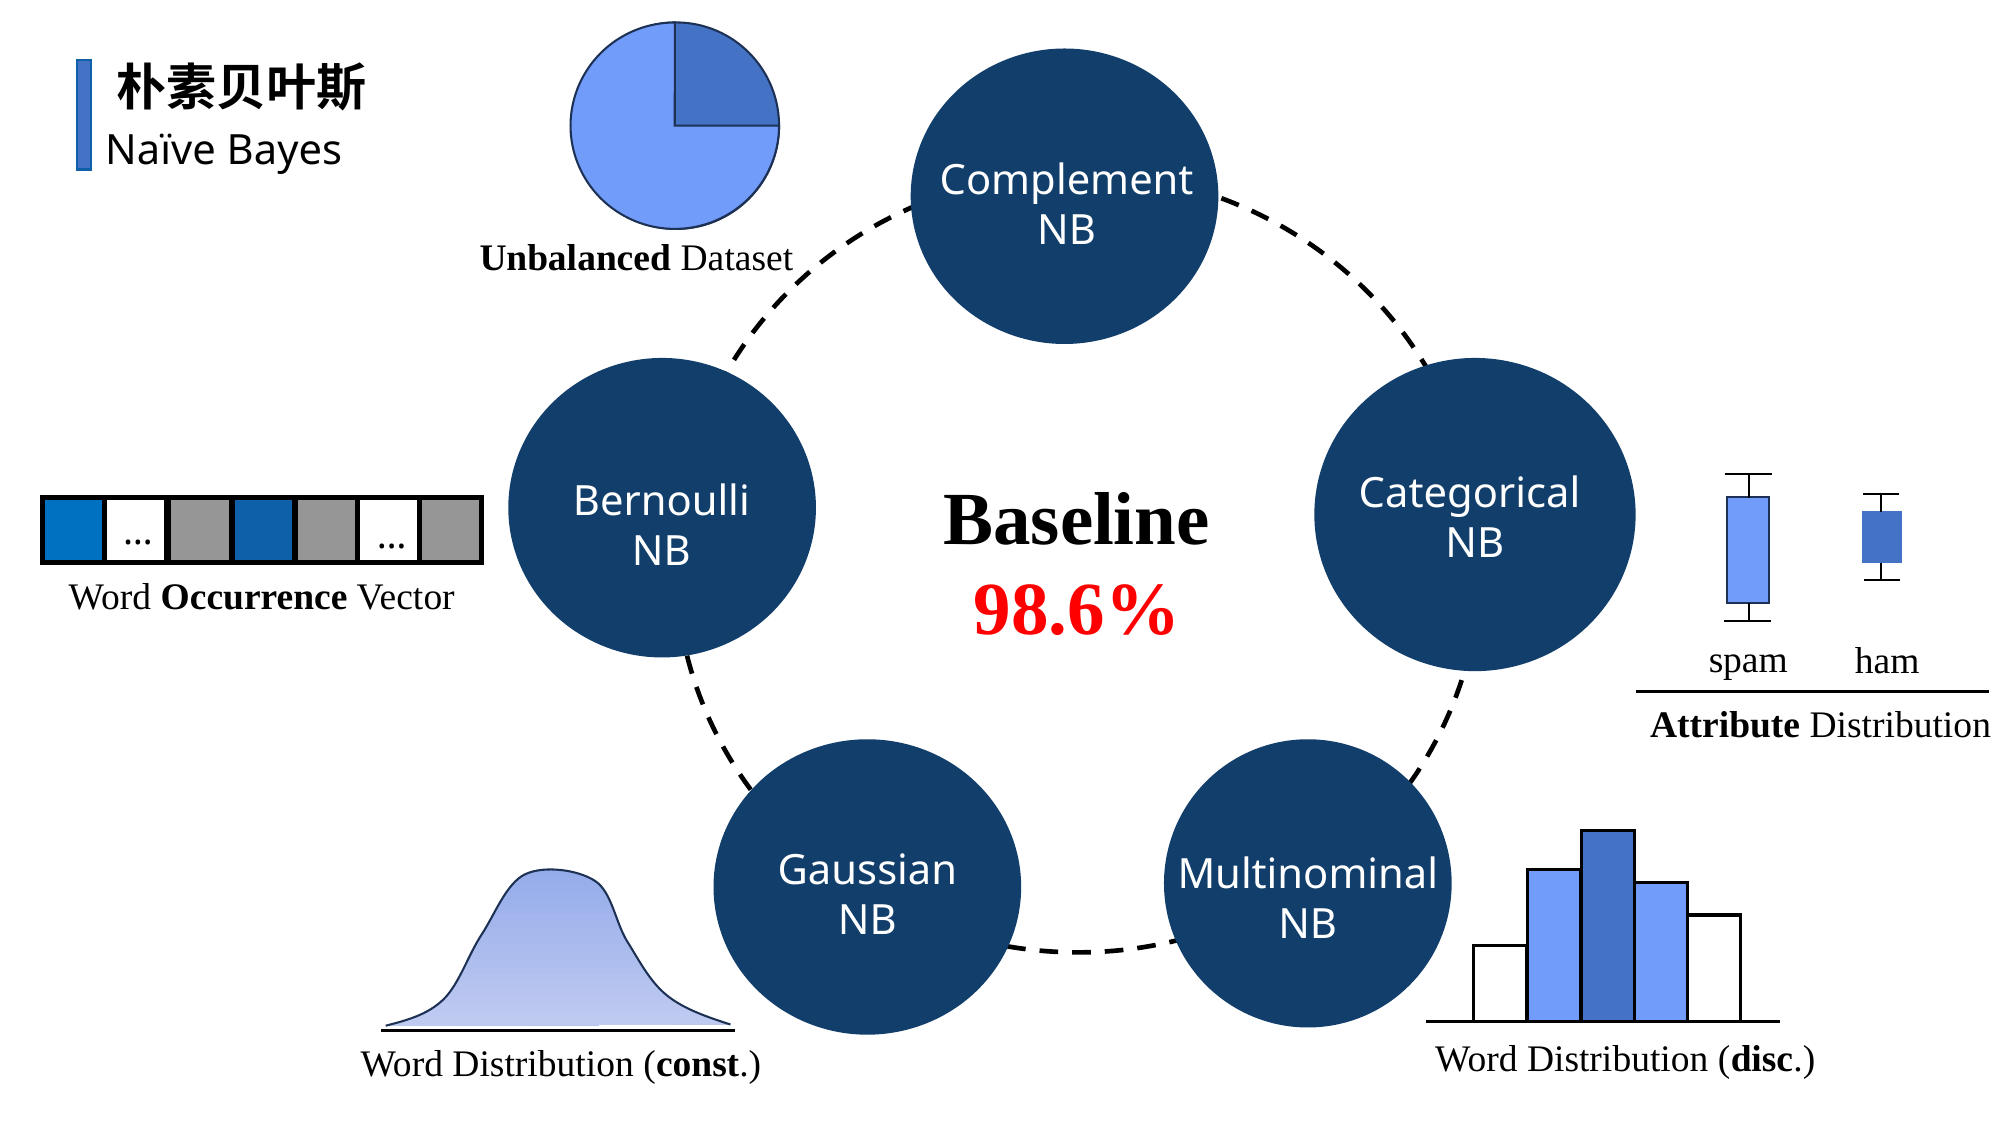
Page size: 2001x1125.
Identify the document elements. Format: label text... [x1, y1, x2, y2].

text_box [295, 496, 357, 563]
text_box 朴素贝叶斯 [101, 48, 382, 124]
text_box [1633, 881, 1688, 1021]
text_box [419, 496, 483, 563]
text_box Attribute Distribution [1635, 692, 2000, 753]
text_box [508, 357, 816, 658]
text_box Word Distribution (disc.) [1420, 1026, 1831, 1087]
text_box ham [1840, 629, 1935, 689]
text_box … [108, 499, 168, 560]
text_box [231, 496, 295, 563]
text_box [357, 496, 419, 563]
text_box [1306, 357, 1644, 672]
text_box spam [1693, 627, 1803, 687]
text_box [1476, 944, 1528, 1021]
text_box Unbalanced Dataset [464, 225, 809, 286]
text_box … [362, 503, 422, 564]
text_box [676, 21, 781, 124]
text_box [385, 868, 713, 1027]
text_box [910, 48, 1219, 344]
text_box Word Distribution (const.) [345, 1031, 777, 1092]
text_box [76, 59, 92, 171]
text_box [569, 21, 781, 225]
text_box [1686, 914, 1741, 1021]
text_box [1526, 868, 1582, 1021]
text_box [687, 197, 1465, 953]
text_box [1139, 739, 1476, 1028]
text_box [168, 496, 231, 563]
text_box Word Occurrence Vector [53, 564, 470, 625]
text_box Baseline 98.6% [928, 461, 1225, 657]
text_box [103, 496, 167, 563]
text_box [1726, 496, 1770, 604]
text_box [1860, 509, 1904, 565]
text_box [41, 496, 103, 563]
text_box [1580, 830, 1635, 1021]
text_box Naïve Bayes [90, 115, 357, 181]
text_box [713, 739, 1022, 1035]
